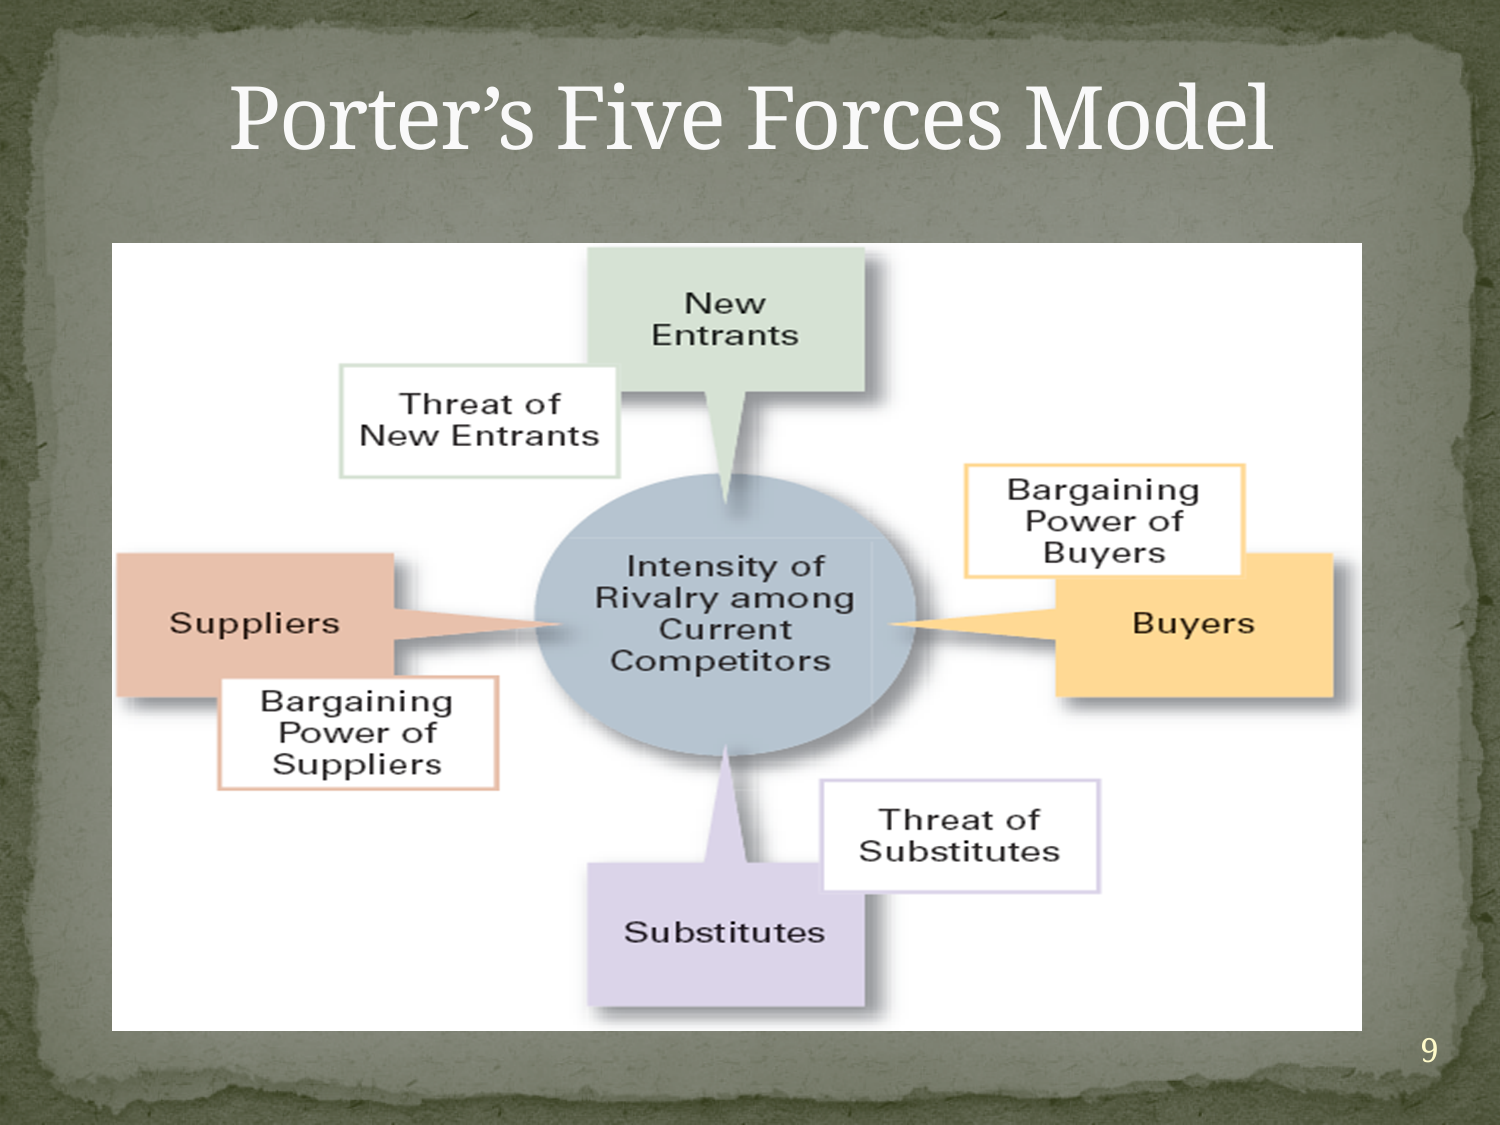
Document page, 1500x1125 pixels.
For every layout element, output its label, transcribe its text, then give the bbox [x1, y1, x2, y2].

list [114, 245, 1361, 1030]
slide_number 9 [1379, 1014, 1480, 1089]
title Porter’s Five Forces Model [76, 104, 1427, 280]
